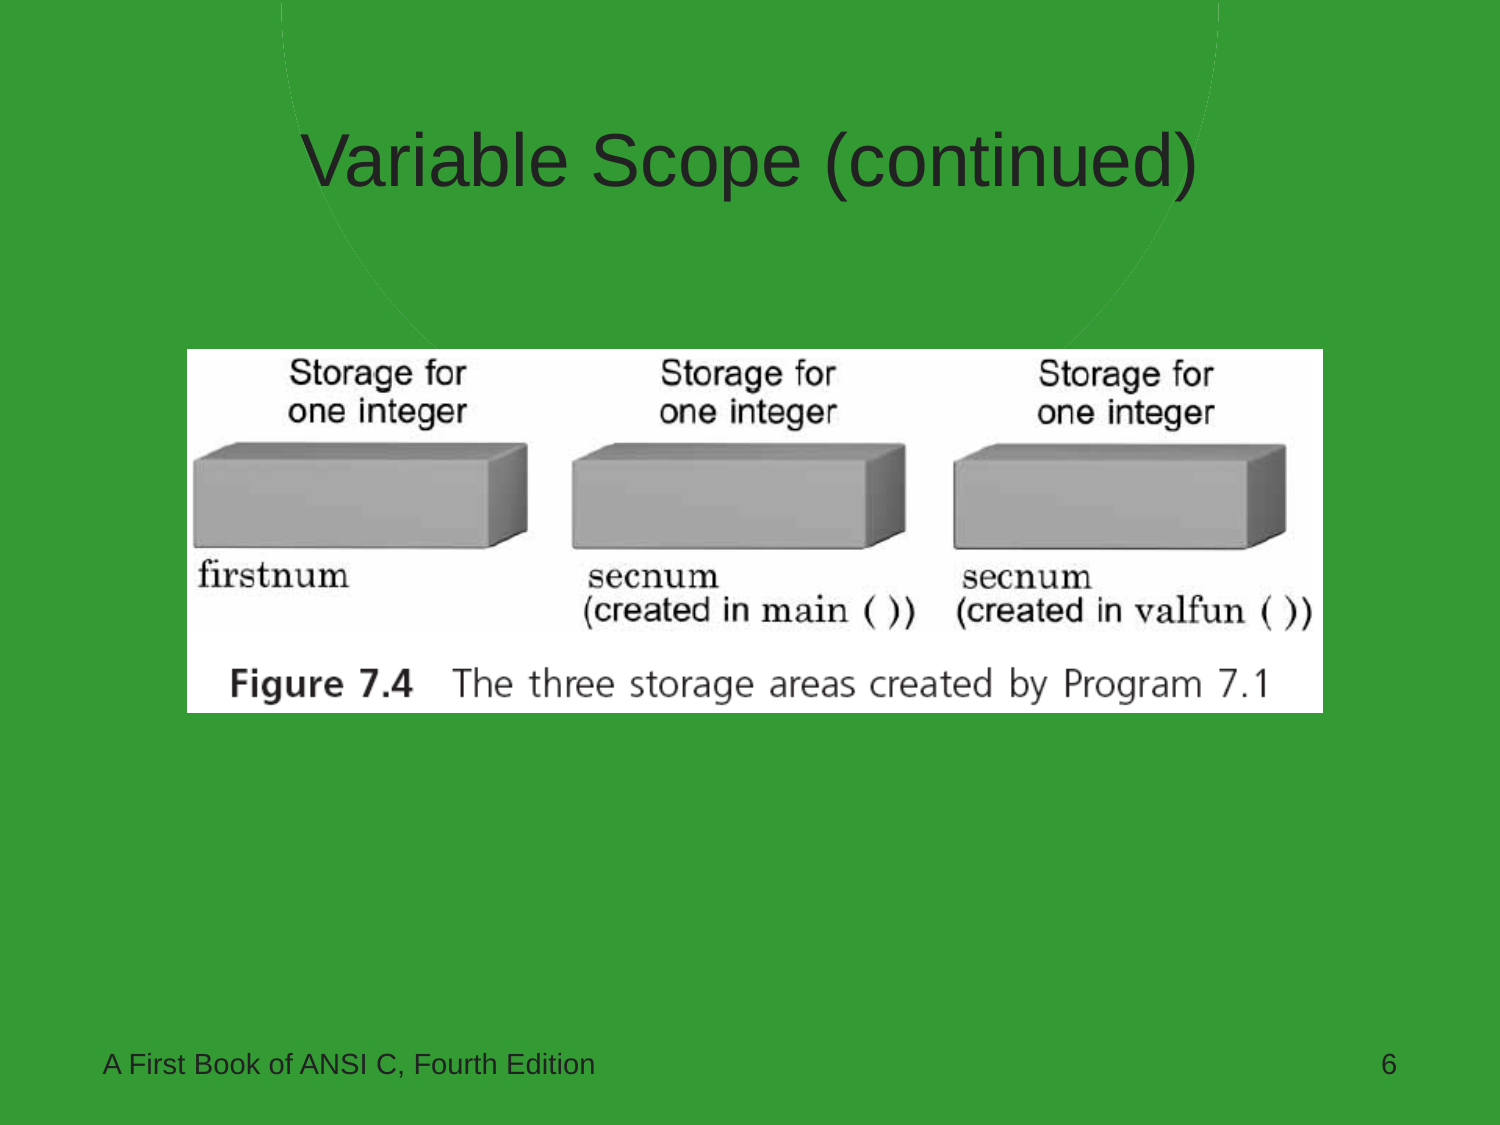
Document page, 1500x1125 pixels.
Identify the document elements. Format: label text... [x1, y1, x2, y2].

title Variable Scope (continued) [87, 62, 1413, 250]
footer A First Book of ANSI C, Fourth Edition [87, 1037, 1051, 1101]
slide_number 6 [1074, 1037, 1413, 1101]
picture [187, 349, 1323, 713]
